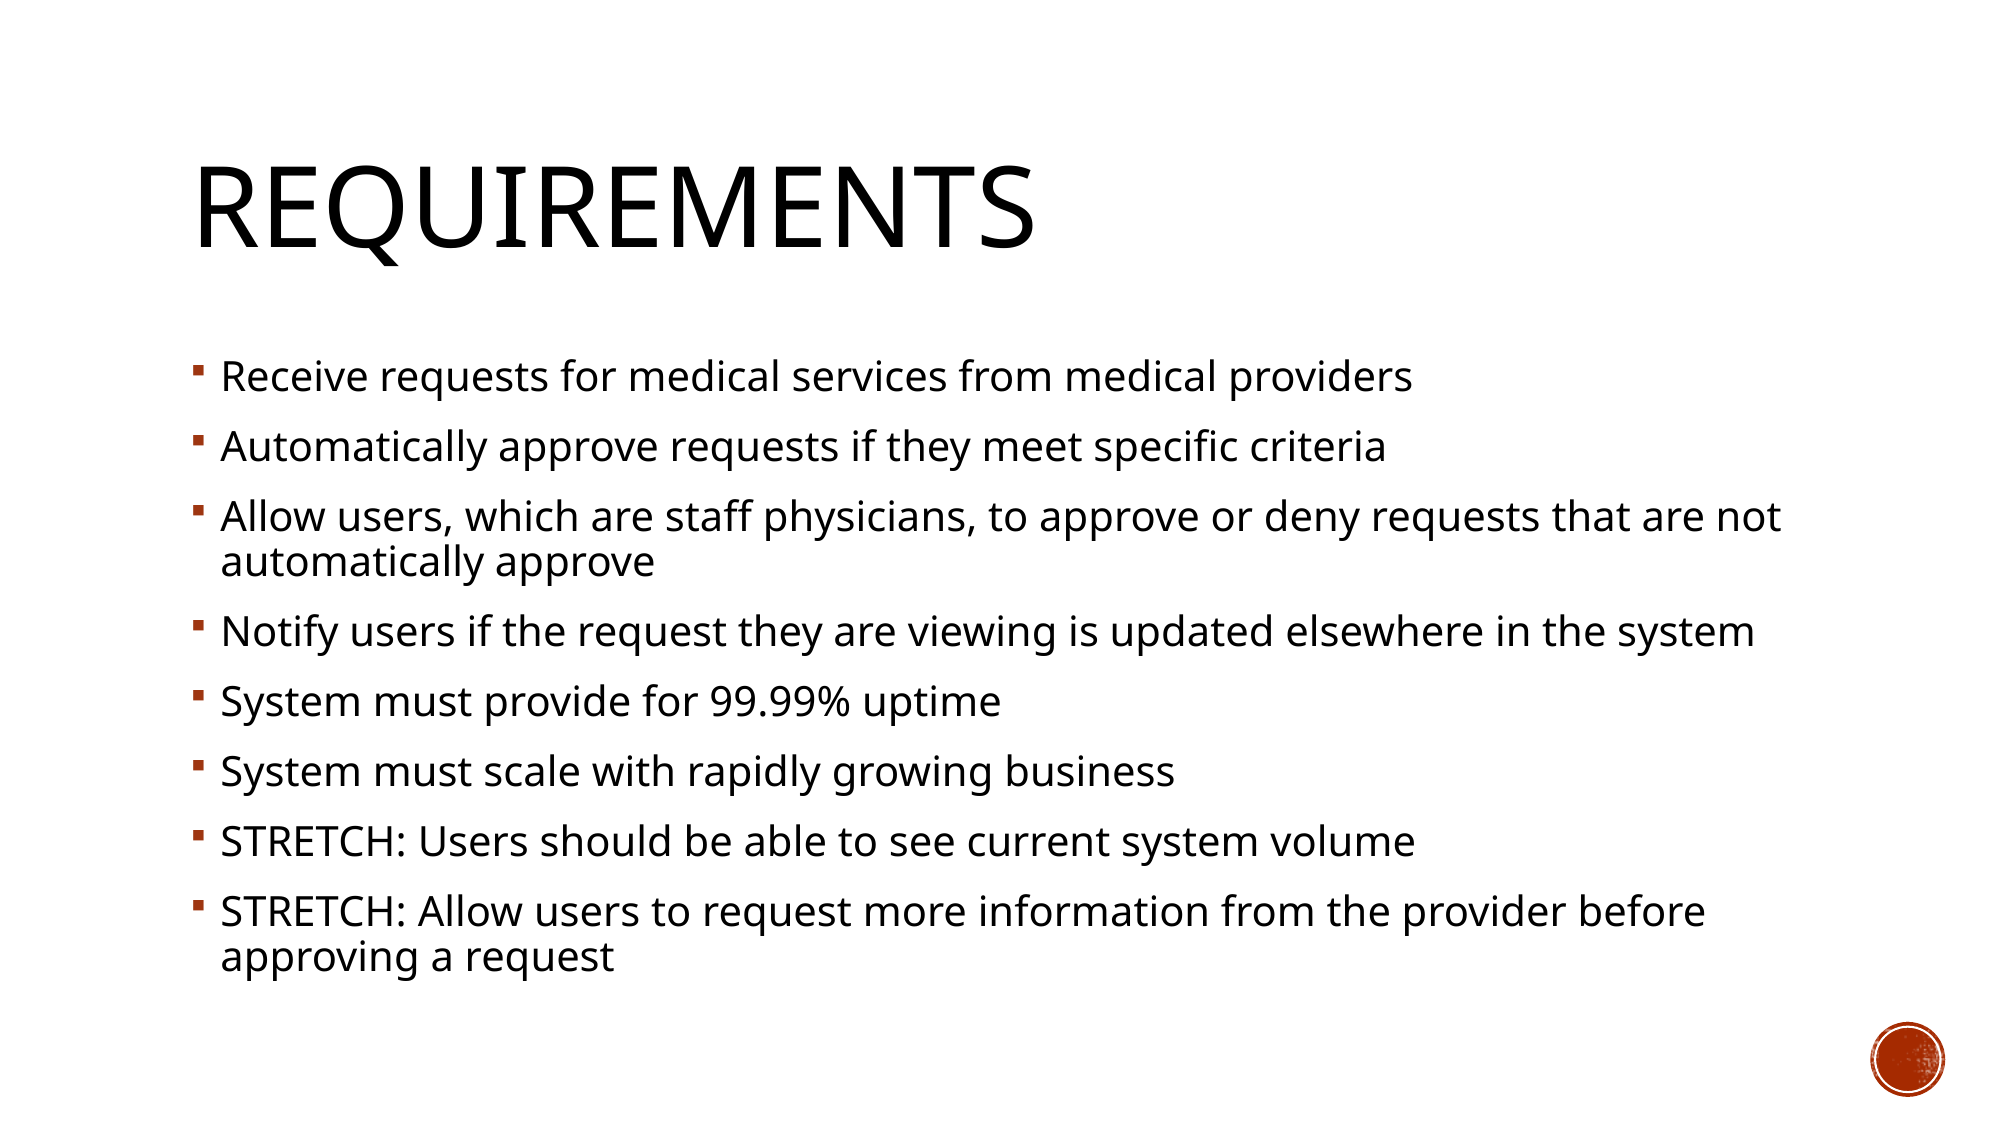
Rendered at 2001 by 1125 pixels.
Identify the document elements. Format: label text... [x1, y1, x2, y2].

list Receive requests for medical services from medical providers Automatically approve requests if they meet specific criteria Allow users, which are staff physicians, to approve or deny requests that are not automatically approve Notify users if the request they are viewing is updated elsewhere in the system System must provide for 99.99% uptime System must scale with rapidly growing business STRETCH: Users should be able to see current system volume STRETCH: Allow users to request more information from the provider before approving a request [175, 348, 1826, 1013]
title requirements [175, 79, 1826, 344]
